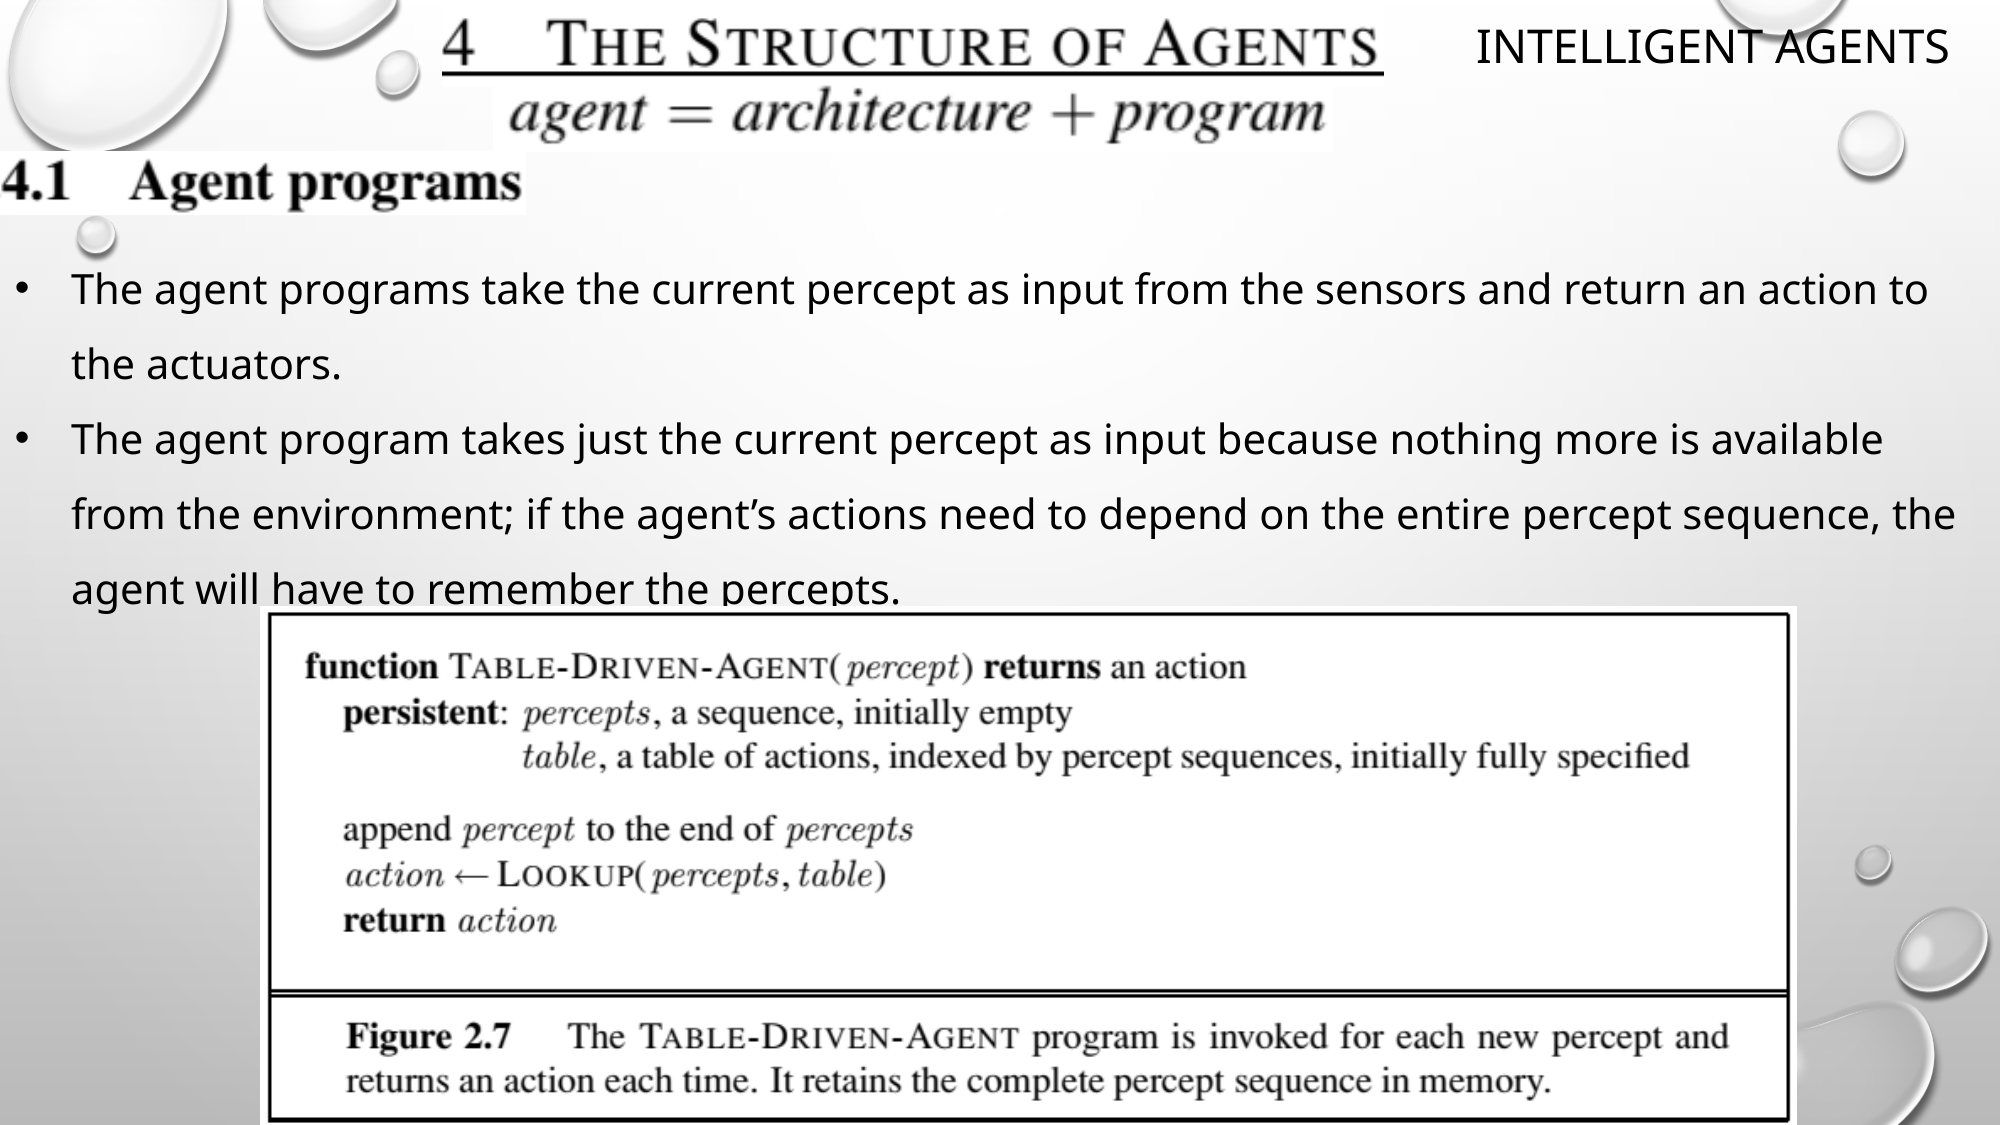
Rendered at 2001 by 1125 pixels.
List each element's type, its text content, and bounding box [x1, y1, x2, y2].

title Intelligent agents [1437, 0, 2000, 96]
picture [0, 0, 2000, 230]
text_box The agent programs take the current percept as input from the sensors and return an action to the actuators. The agent program takes just the current percept as input because nothing more is available from the environment; if the agent’s actions need to depend on the entire percept sequence, the agent will have to remember the percepts. [0, 230, 2000, 620]
picture [0, 606, 2000, 1125]
